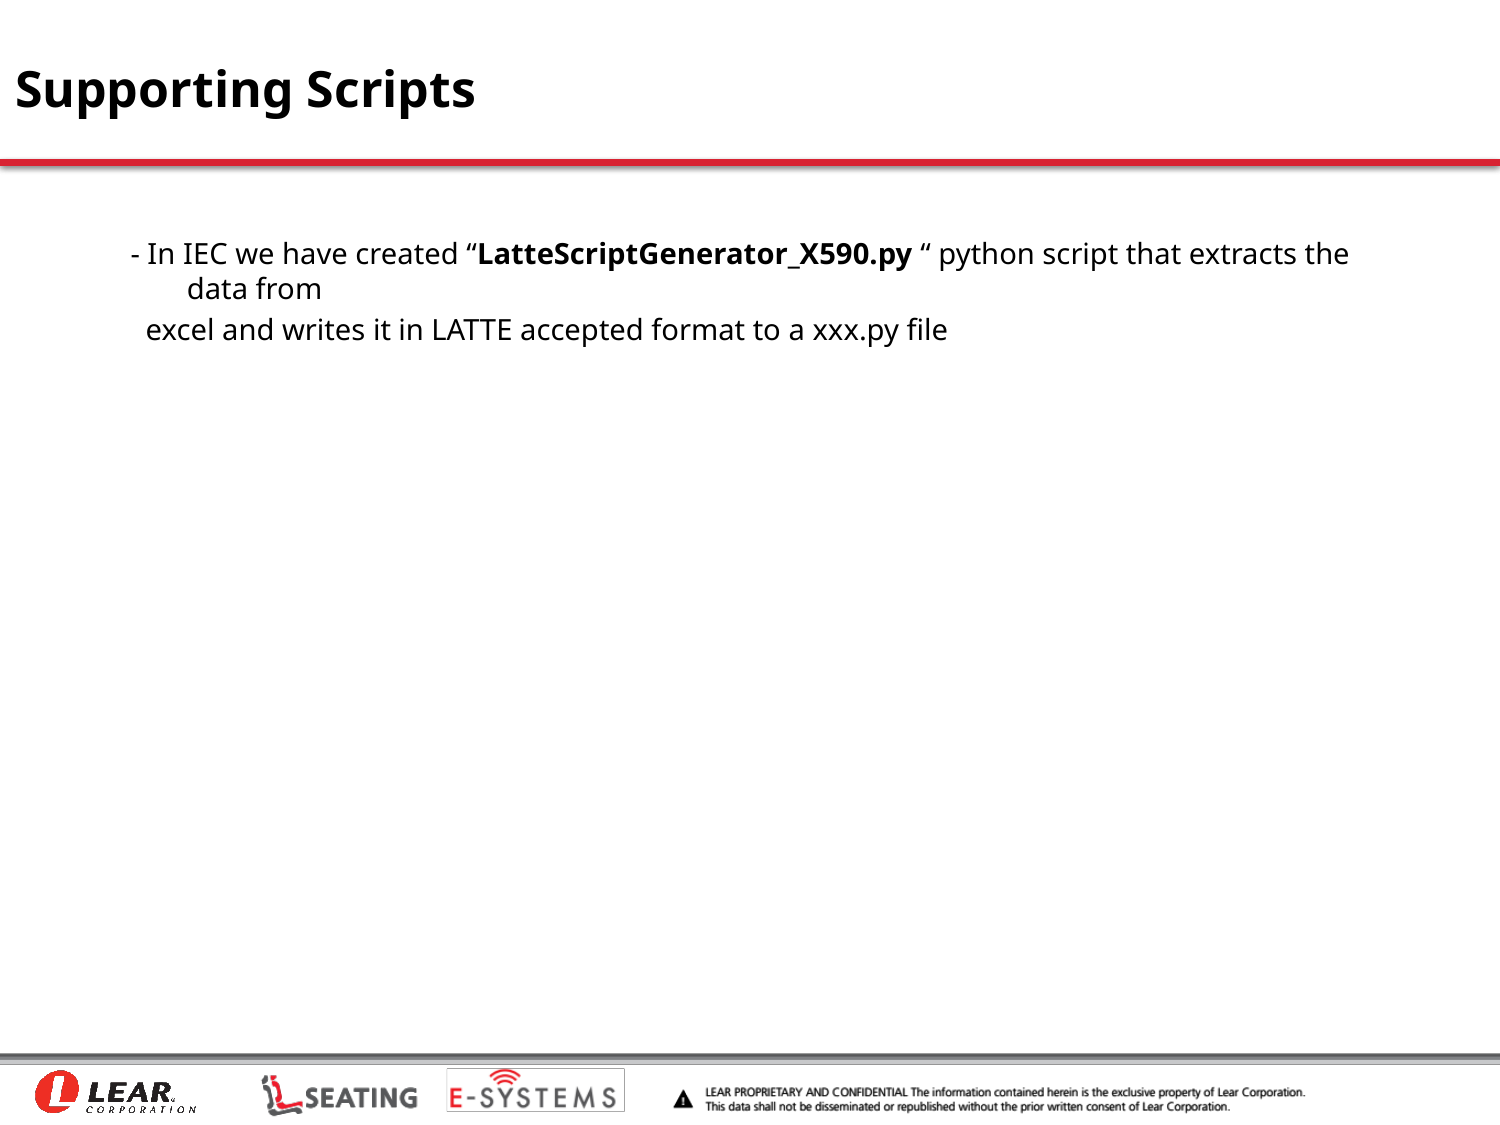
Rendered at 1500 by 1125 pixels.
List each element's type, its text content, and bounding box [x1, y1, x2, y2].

picture [33, 1068, 197, 1115]
list - In IEC we have created “LatteScriptGenerator_X590.py “ python script that extracts the data from excel and writes it in LATTE accepted format to a xxx.py file [50, 187, 1400, 388]
title Supporting Scripts [0, 0, 1500, 125]
